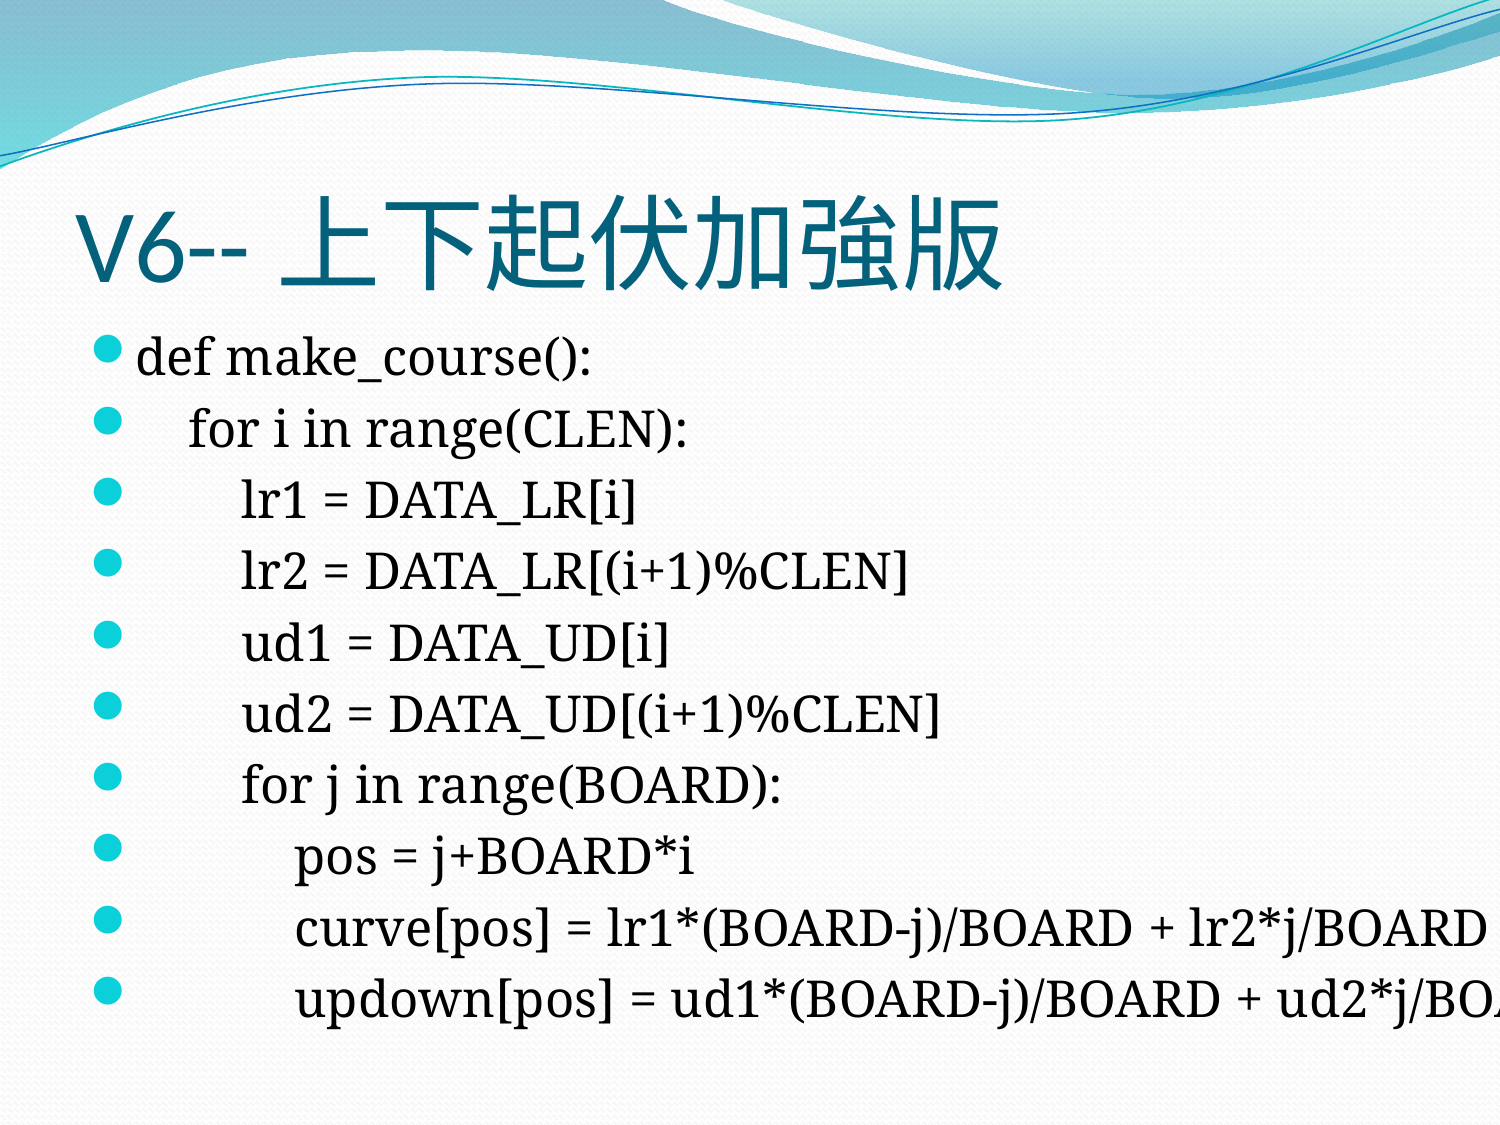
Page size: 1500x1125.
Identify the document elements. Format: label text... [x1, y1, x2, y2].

title V6--上下起伏加強版 [75, 115, 1425, 303]
list def make_course(): for i in range(CLEN): lr1 = DATA_LR[i] lr2 = DATA_LR[(i+1)%CLEN] ud1 = DATA_UD[i] ud2 = DATA_UD[(i+1)%CLEN] for j in range(BOARD): pos = j+BOARD*i curve[pos] = lr1*(BOARD-j)/BOARD + lr2*j/BOARD updown[pos] = ud1*(BOARD-j)/BOARD + ud2*j/BOARD [75, 317, 1500, 1038]
